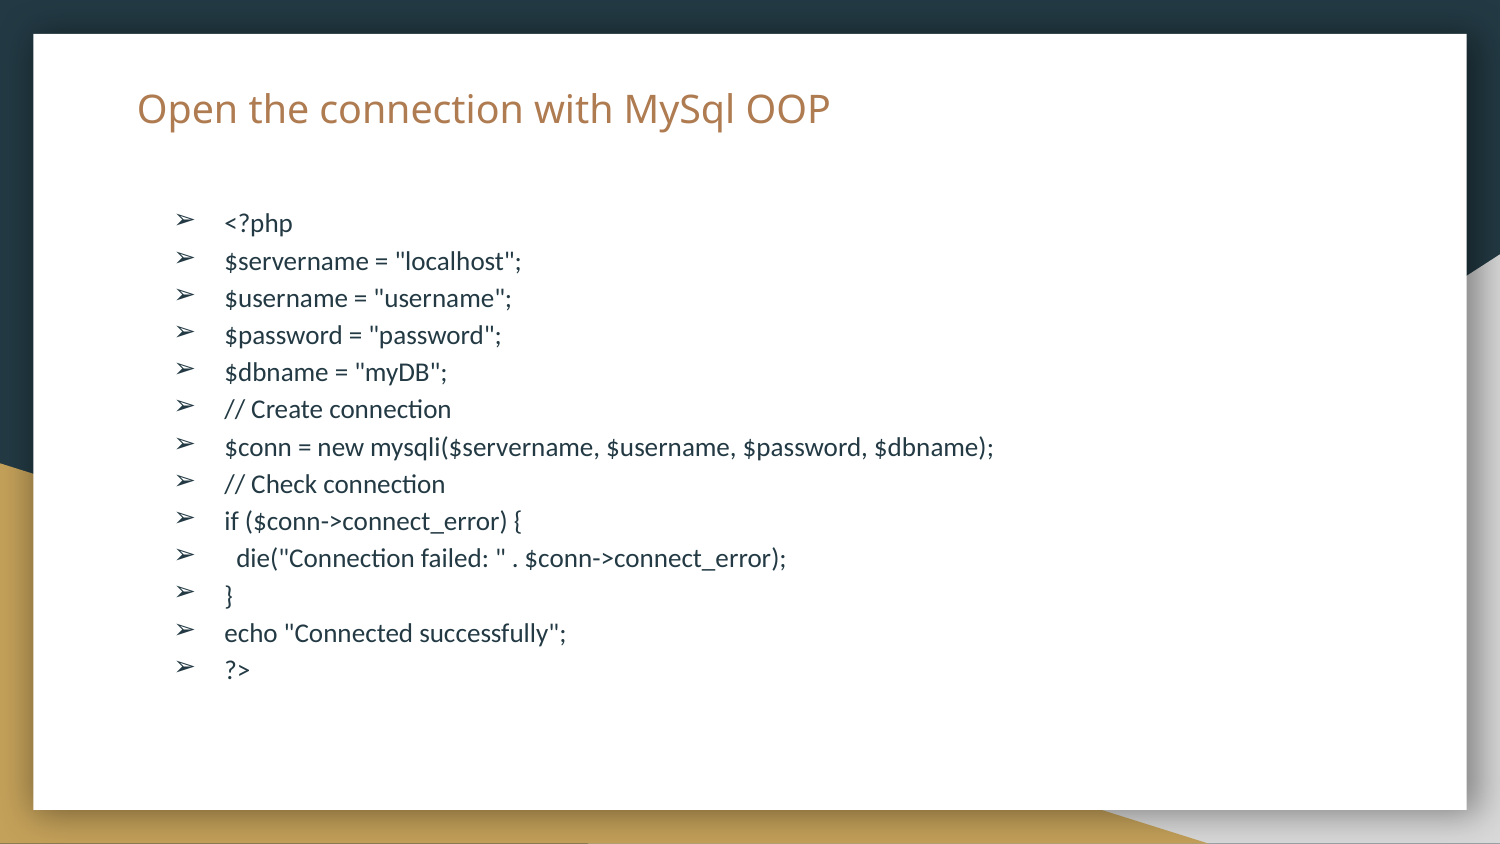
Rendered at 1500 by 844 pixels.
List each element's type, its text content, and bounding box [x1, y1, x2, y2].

title Open the connection with MySql OOP [121, 69, 1354, 147]
list <?php $servername = "localhost"; $username = "username"; $password = "password"; $dbname = "myDB"; // Create connection $conn = new mysqli($servername, $username, $password, $dbname); // Check connection if ($conn->connect_error) { die("Connection failed: " . $conn->connect_error); } echo "Connected successfully"; ?> [134, 186, 1366, 729]
